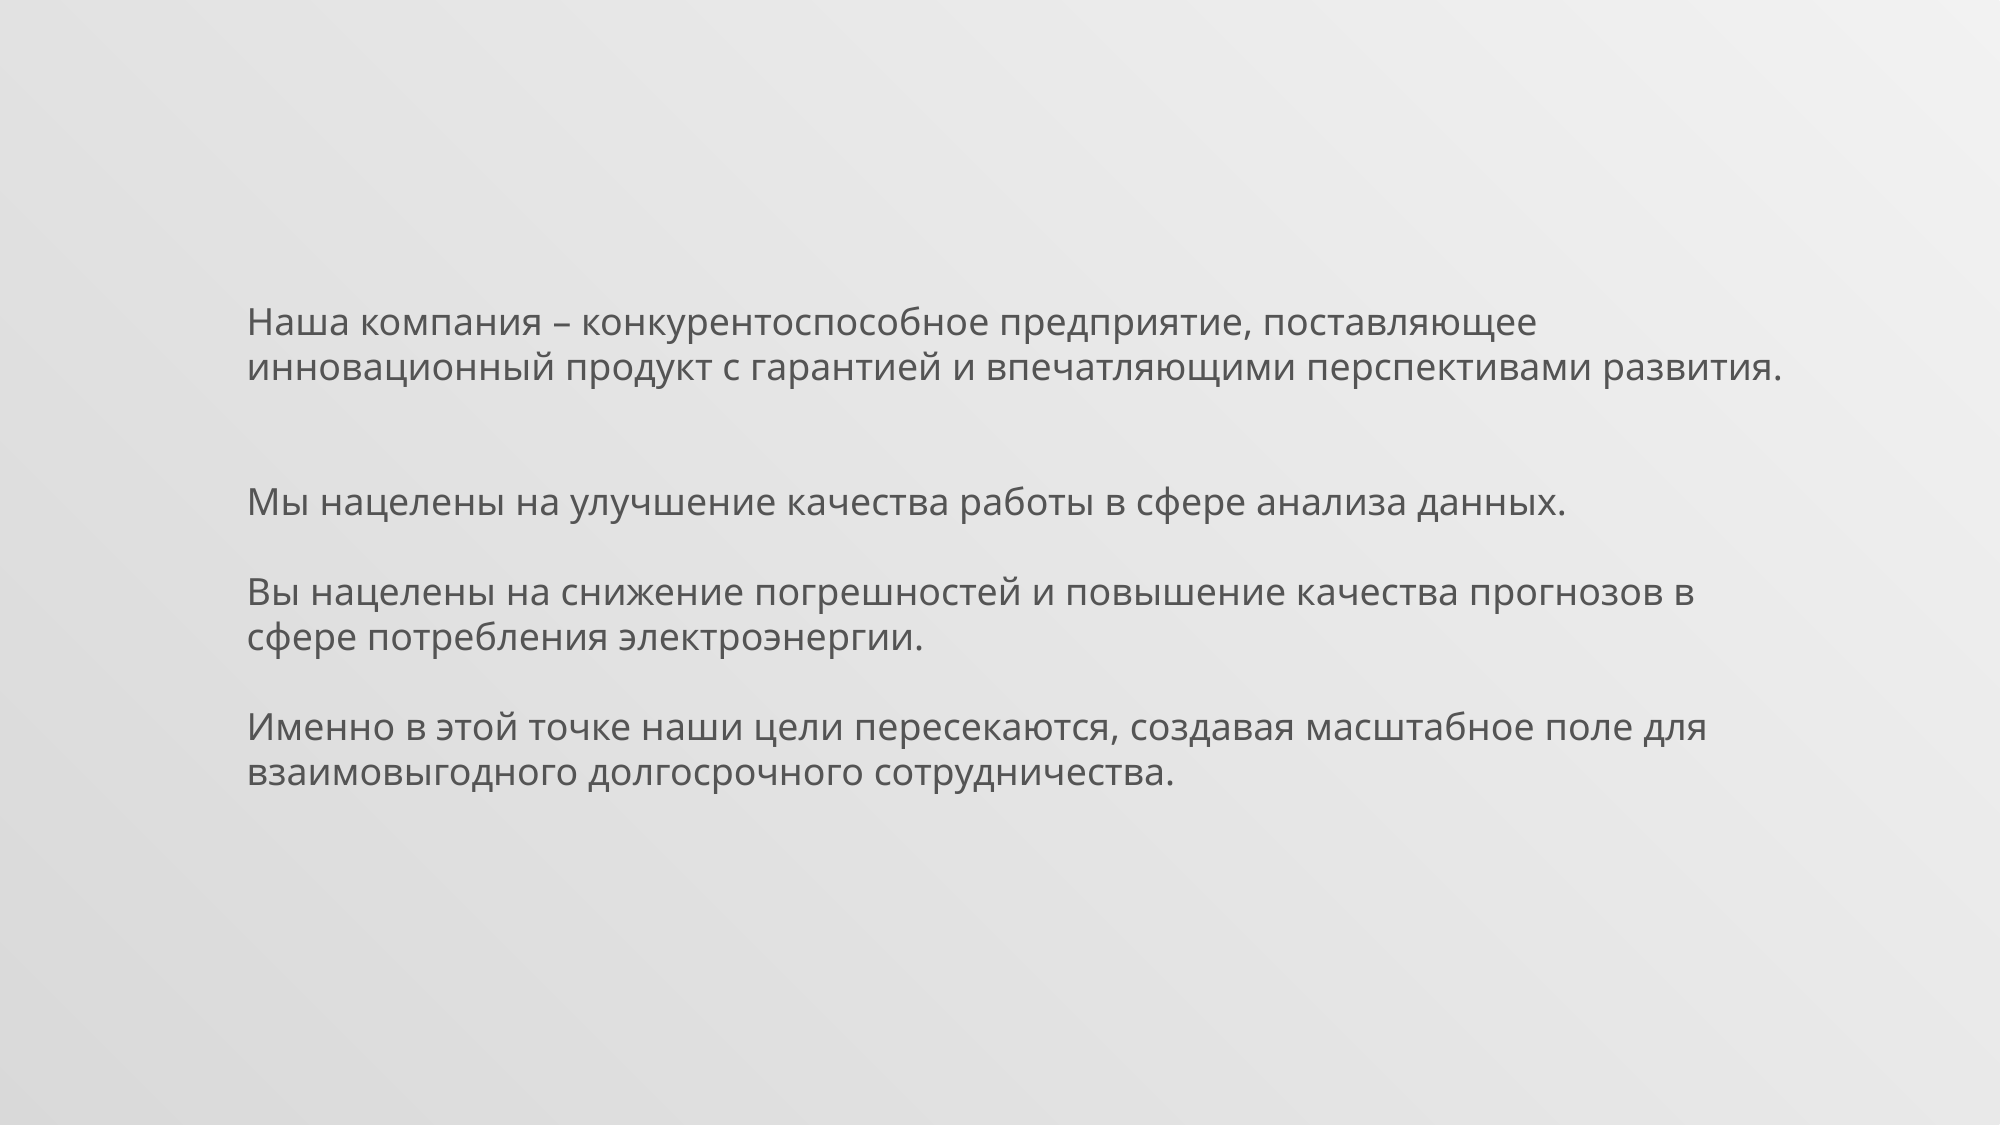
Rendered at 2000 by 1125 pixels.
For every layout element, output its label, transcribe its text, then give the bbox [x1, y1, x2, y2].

text_box Наша компания – конкурентоспособное предприятие, поставляющее инновационный продукт с гарантией и впечатляющими перспективами развития. Мы нацелены на улучшение качества работы в сфере анализа данных. Вы нацелены на снижение погрешностей и повышение качества прогнозов в сфере потребления электроэнергии. Именно в этой точке наши цели пересекаются, создавая масштабное поле для взаимовыгодного долгосрочного сотрудничества. [231, 290, 1815, 891]
